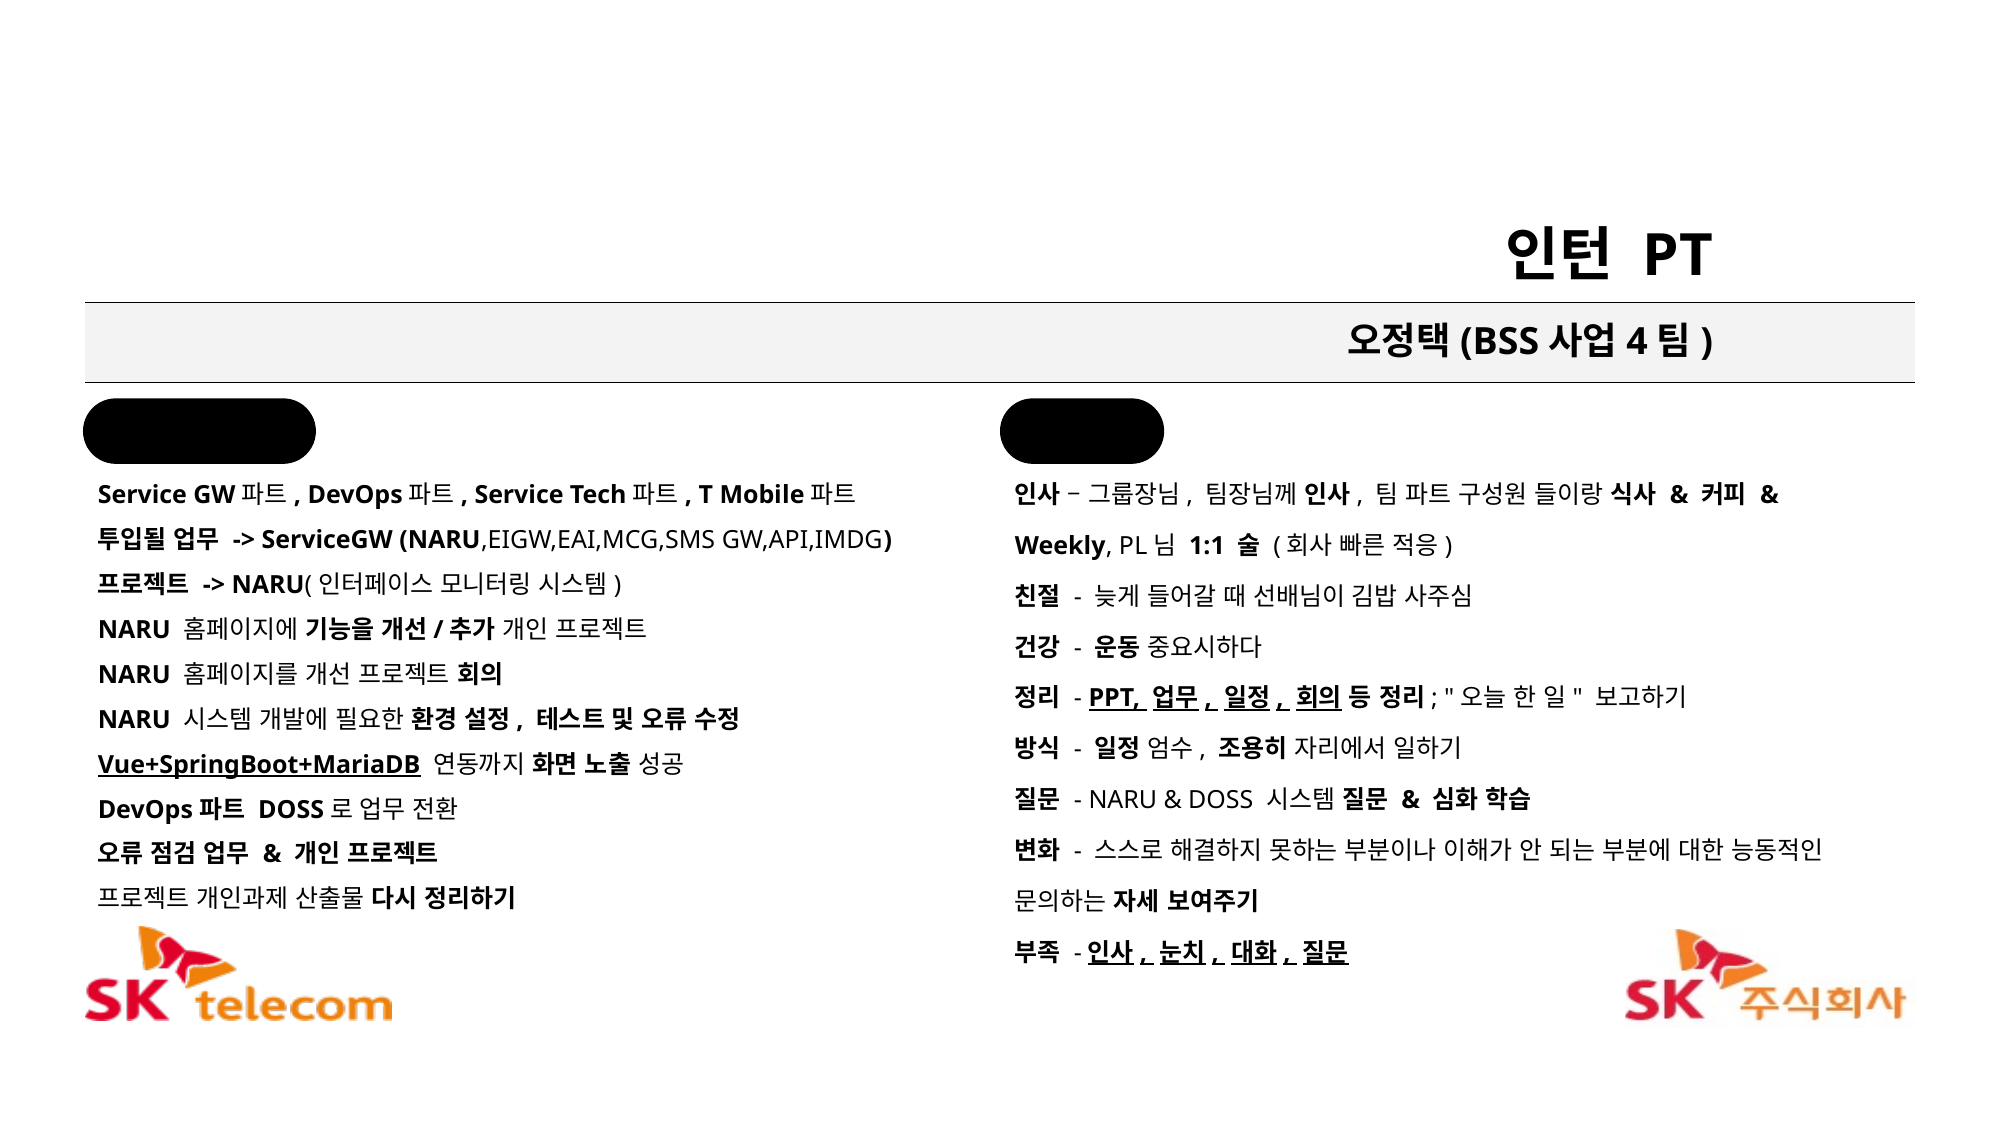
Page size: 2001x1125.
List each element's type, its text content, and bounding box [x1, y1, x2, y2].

picture [85, 926, 392, 1021]
text_box 업무&프로젝트 [81, 397, 317, 465]
text_box 경험 [998, 397, 1166, 465]
picture [1625, 929, 1916, 1028]
text_box 오정택(BSS사업4팀) [693, 309, 1728, 370]
text_box 인사 – 그룹장님, 팀장님께 인사, 팀 파트 구성원 들이랑 식사 & 커피 & Weekly, PL님 1:1 술 (회사 빠른 적응) 친절 - 늦게 들어갈 때 선배님이 김밥 사주심 건강 - 운동 중요시하다 정리 - PPT, 업무, 일정, 회의 등 정리; "오늘 한 일" 보고하기 방식 - 일정 엄수, 조용히 자리에서 일하기 질문 - NARU & DOSS 시스템 질문 & 심화 학습 변화 - 스스로 해결하지 못하는 부분이나 이해가 안 되는 부분에 대한 능동적인 문의하는 자세 보여주기 부족 -인사, 눈치, 대화, 질문 [999, 479, 1886, 974]
text_box Service GW파트, DevOps파트, Service Tech파트, T Mobile파트 투입될 업무 -> ServiceGW (NARU,EIGW,EAI,MCG,SMS GW,API,IMDG) 프로젝트 -> NARU(인터페이스 모니터링 시스템) NARU 홈페이지에 기능을 개선/추가 개인 프로젝트 NARU 홈페이지를 개선 프로젝트 회의 NARU 시스템 개발에 필요한 환경 설정, 테스트 및 오류 수정 Vue+SpringBoot+MariaDB 연동까지 화면 노출 성공 DevOps파트 DOSS로 업무 전환 오류 점검 업무 & 개인 프로젝트 프로젝트 개인과제 산출물 다시 정리하기 [82, 470, 998, 921]
text_box 인턴 PT [693, 195, 1728, 294]
